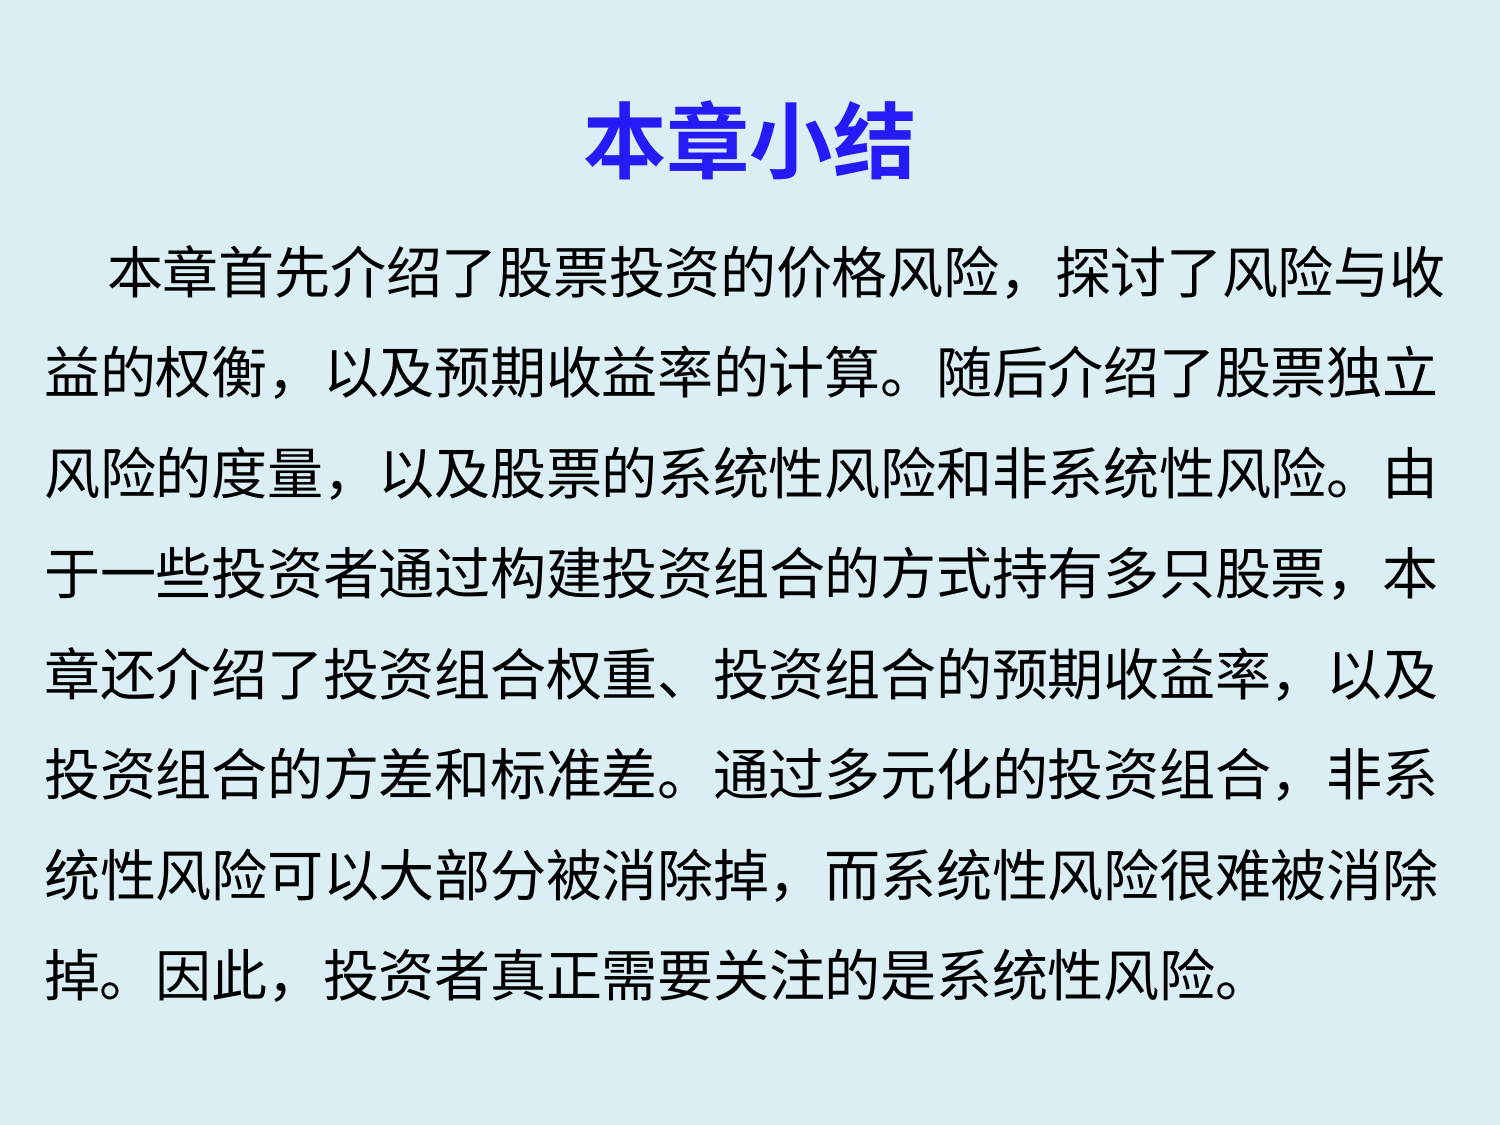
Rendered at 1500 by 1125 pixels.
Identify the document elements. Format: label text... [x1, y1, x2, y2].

list 本章首先介绍了股票投资的价格风险，探讨了风险与收益的权衡，以及预期收益率的计算。随后介绍了股票独立风险的度量，以及股票的系统性风险和非系统性风险。由于一些投资者通过构建投资组合的方式持有多只股票，本章还介绍了投资组合权重、投资组合的预期收益率，以及投资组合的方差和标准差。通过多元化的投资组合，非系统性风险可以大部分被消除掉，而系统性风险很难被消除掉。因此，投资者真正需要关注的是系统性风险。 [29, 196, 1471, 1125]
title 本章小结 [75, 45, 1425, 196]
